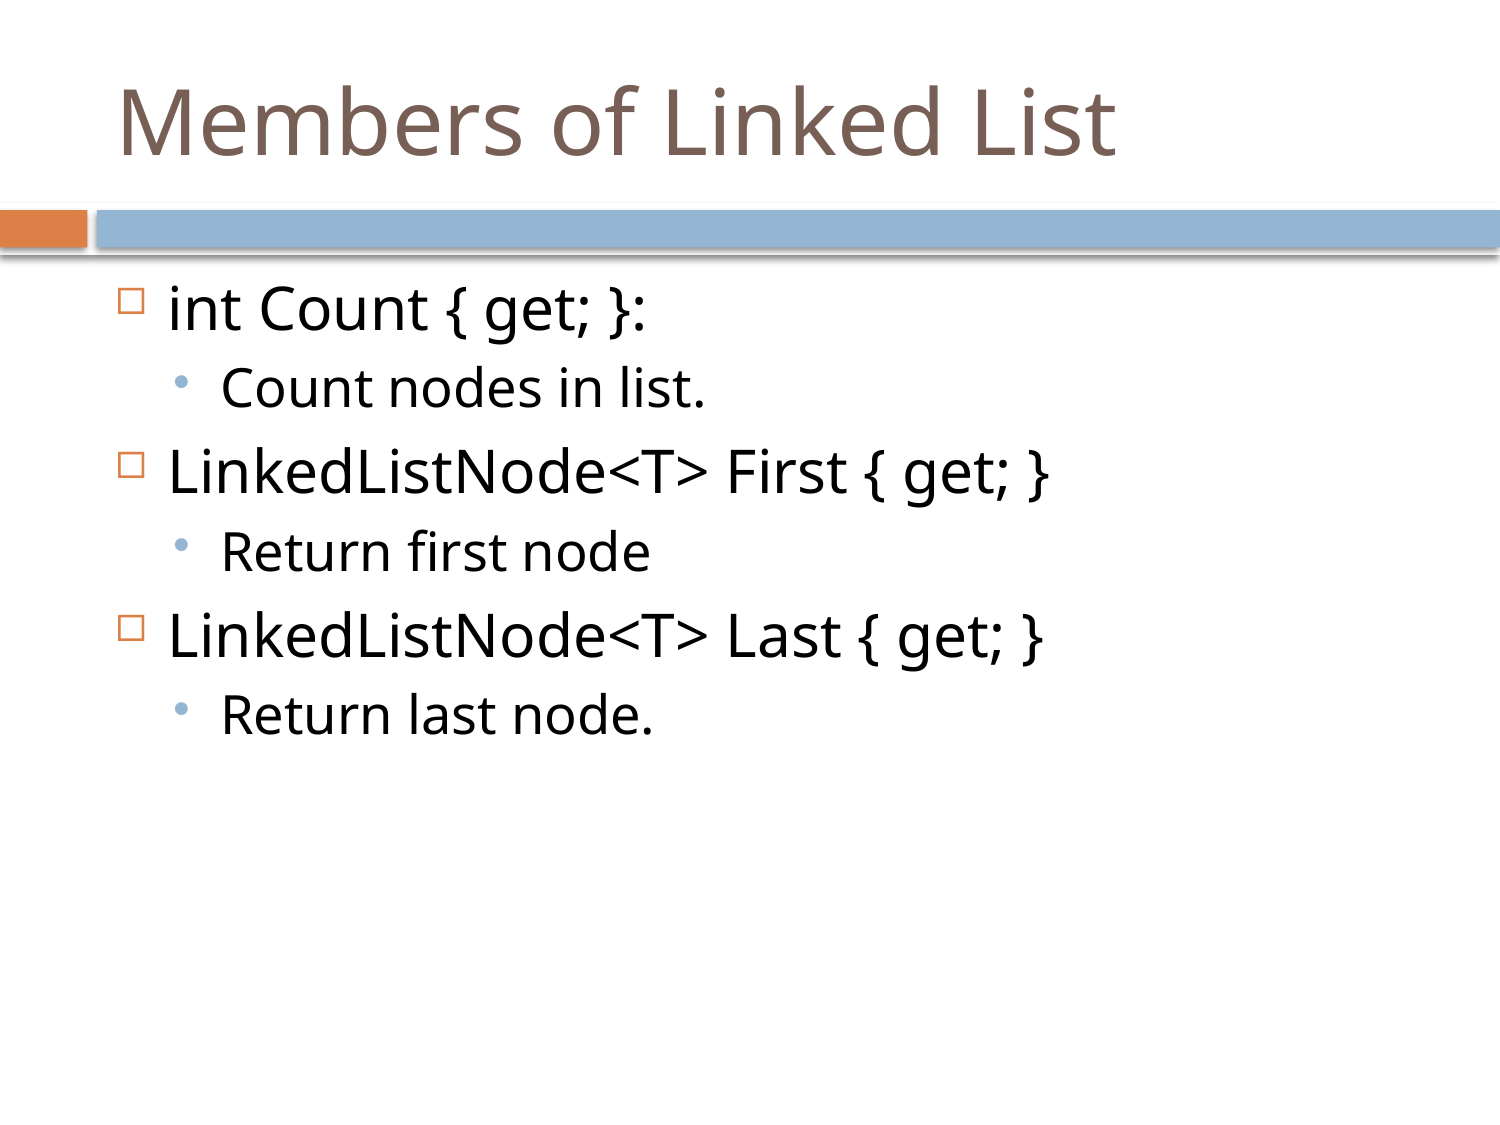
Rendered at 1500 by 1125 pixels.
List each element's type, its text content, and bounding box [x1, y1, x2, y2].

list int Count { get; }: Count nodes in list. LinkedListNode<T> First { get; } Return first node LinkedListNode<T> Last { get; } Return last node. [100, 262, 1438, 1000]
title Members of Linked List [100, 37, 1438, 200]
